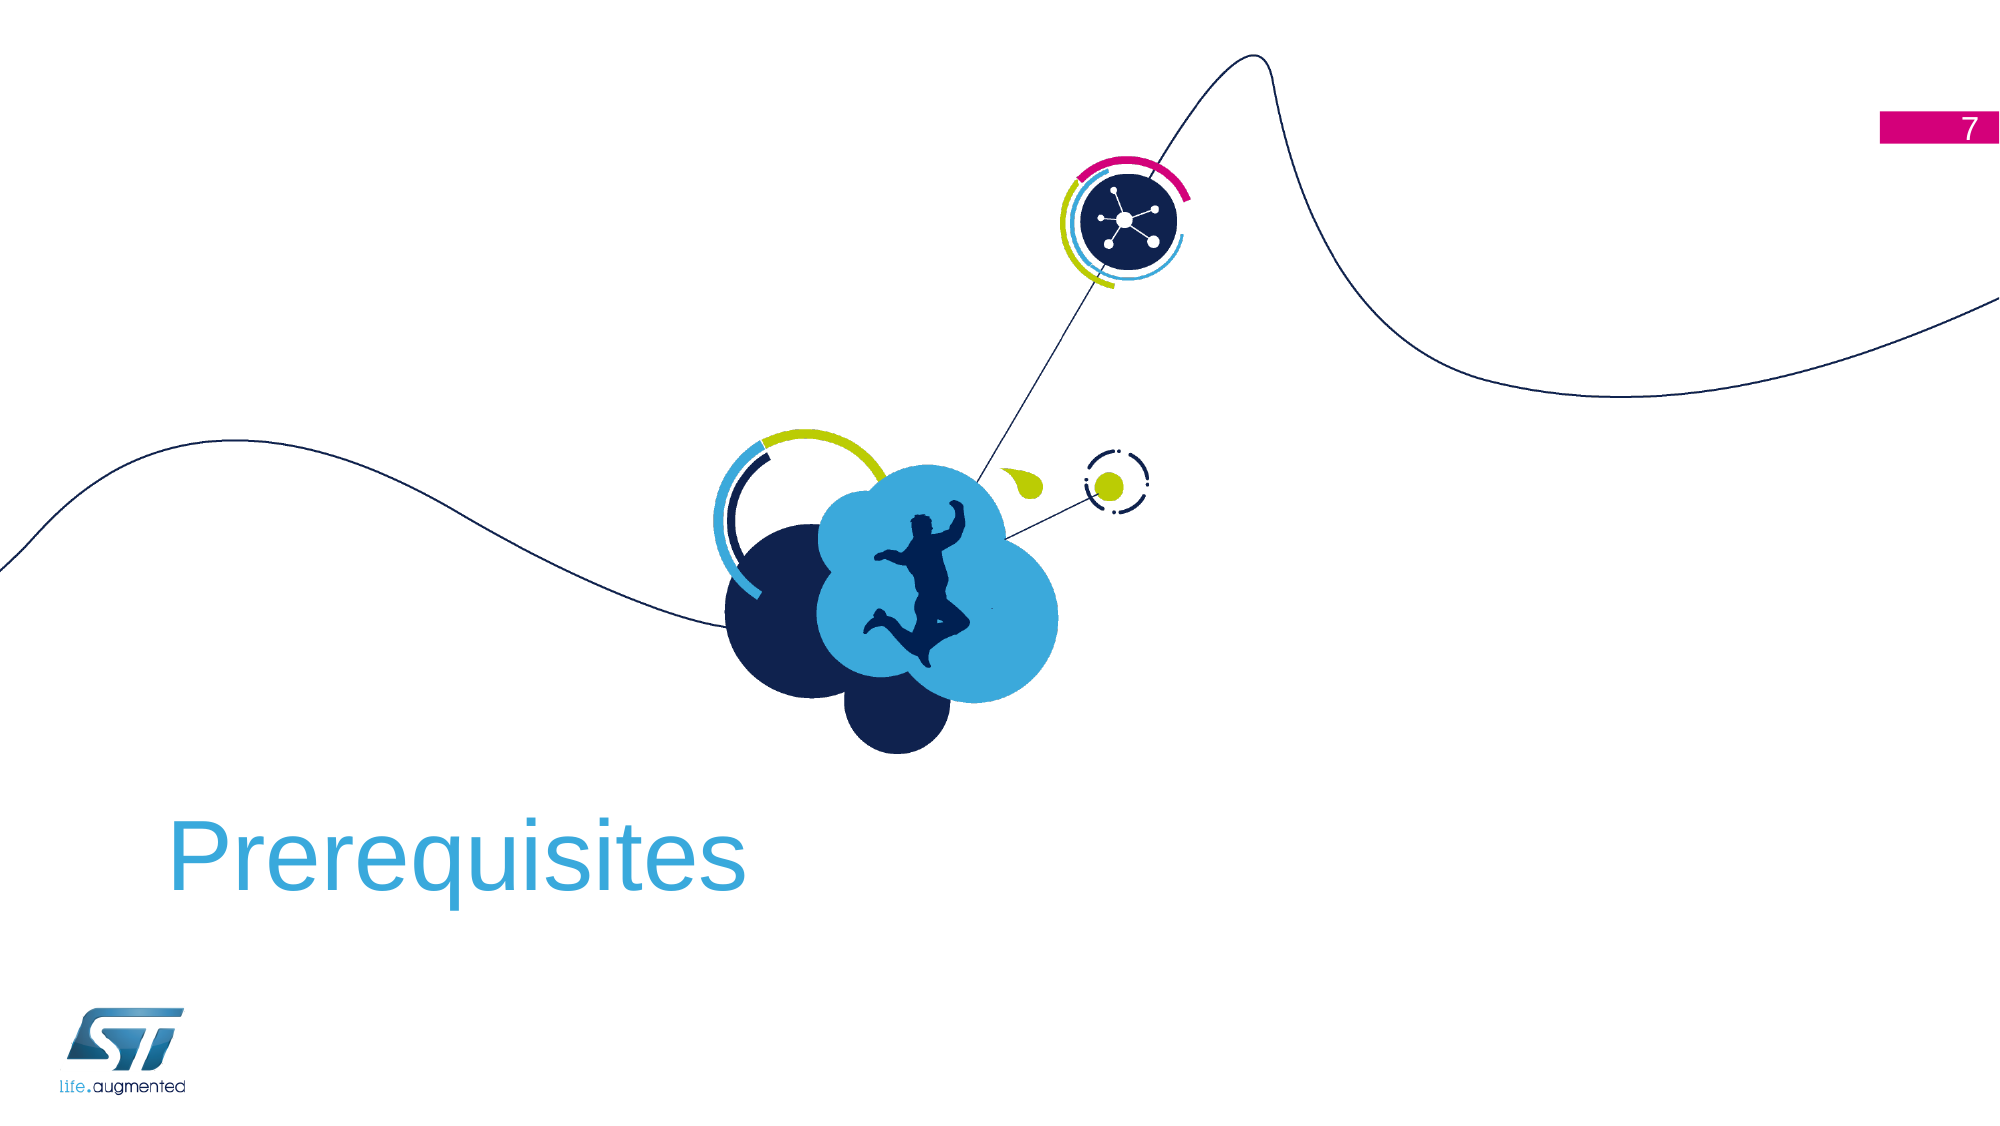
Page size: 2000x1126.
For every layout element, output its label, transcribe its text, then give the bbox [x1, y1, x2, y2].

title Prerequisites [146, 780, 1846, 1004]
picture [0, 1, 2000, 1126]
slide_number 7 [1879, 111, 2000, 144]
